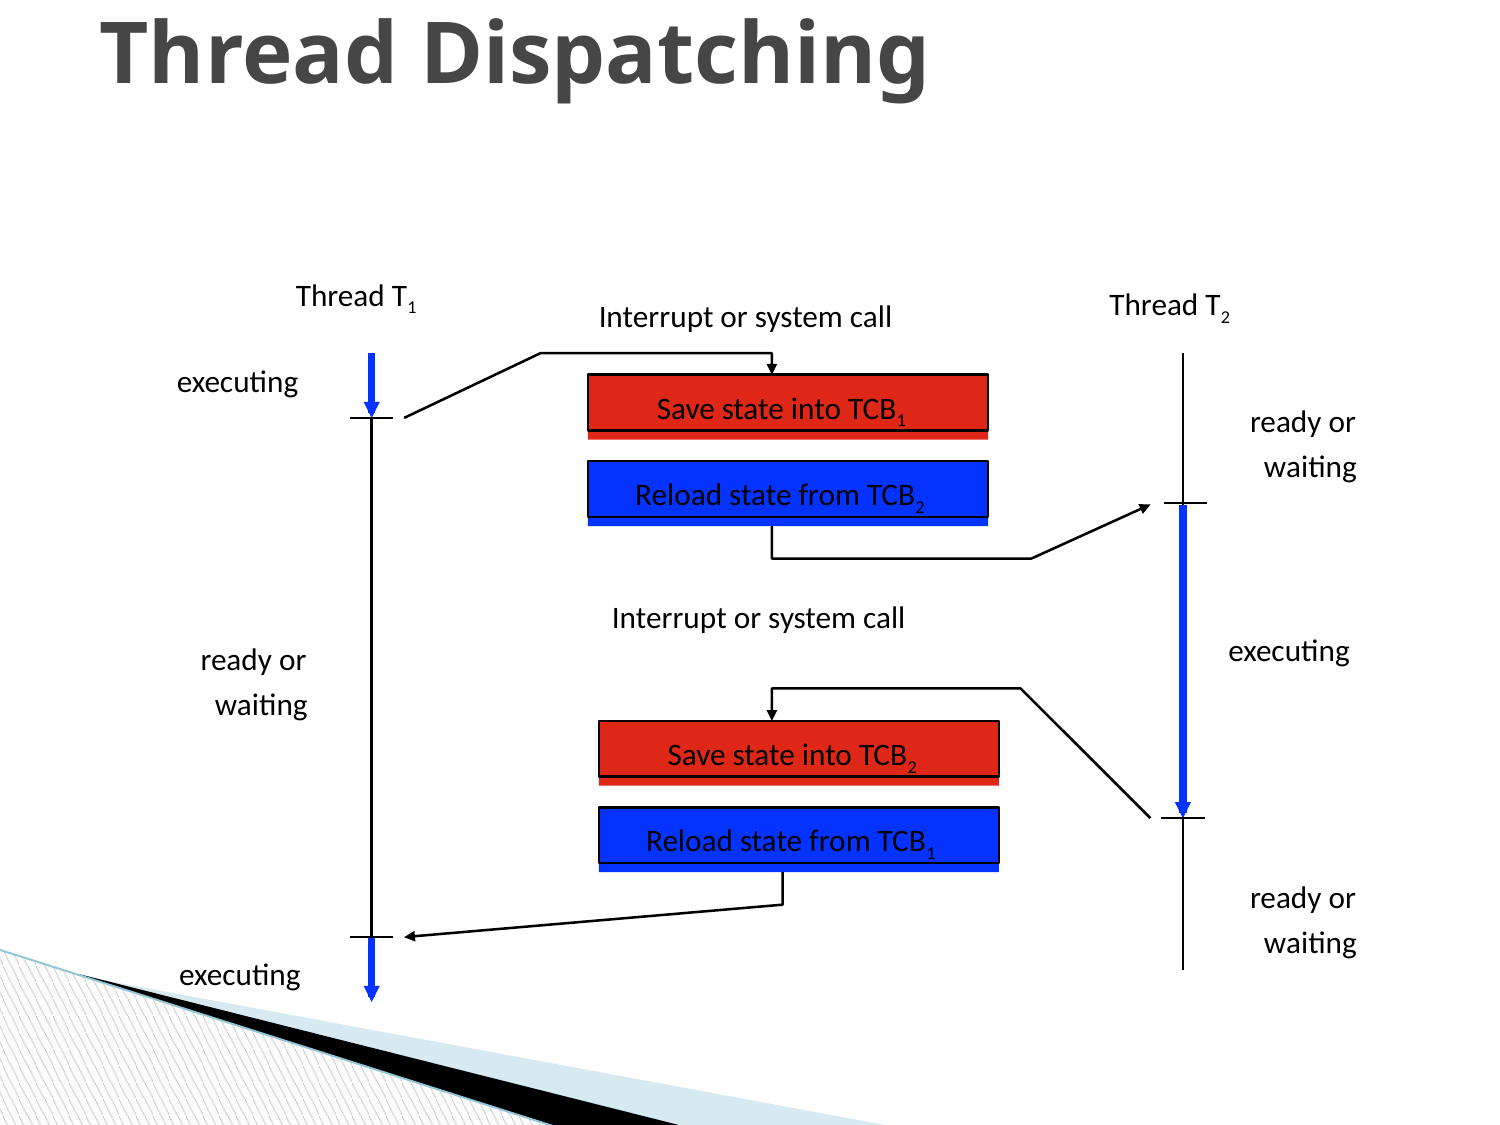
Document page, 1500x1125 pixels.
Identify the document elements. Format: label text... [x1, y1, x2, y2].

text_box Reload state from TCB1 [598, 807, 1000, 864]
text_box [766, 710, 778, 721]
text_box [415, 872, 783, 937]
text_box [1174, 802, 1192, 818]
text_box executing [175, 359, 306, 399]
text_box Thread T2 [1107, 282, 1238, 327]
text_box ready or waiting [1248, 866, 1362, 960]
title Thread Dispatching [98, 0, 1446, 144]
text_box Interrupt or system call [610, 596, 921, 636]
text_box [404, 930, 416, 942]
text_box [363, 985, 380, 1003]
text_box [587, 431, 989, 440]
text_box [1138, 504, 1151, 514]
text_box ready or waiting [1248, 390, 1362, 484]
text_box [404, 353, 772, 418]
text_box Interrupt or system call [597, 294, 908, 334]
text_box executing [1226, 628, 1358, 668]
text_box ready or waiting [199, 628, 313, 722]
text_box [771, 688, 1151, 819]
text_box [766, 363, 778, 375]
text_box [587, 517, 923, 527]
text_box [598, 777, 999, 786]
text_box [771, 506, 1140, 559]
text_box [598, 864, 999, 873]
text_box Reload state from TCB2 [587, 461, 989, 517]
text_box executing [177, 952, 309, 993]
text_box Thread T1 [294, 273, 425, 318]
text_box [363, 401, 380, 417]
text_box Save state into TCB2 [598, 720, 992, 777]
text_box Save state into TCB1 [587, 374, 989, 431]
